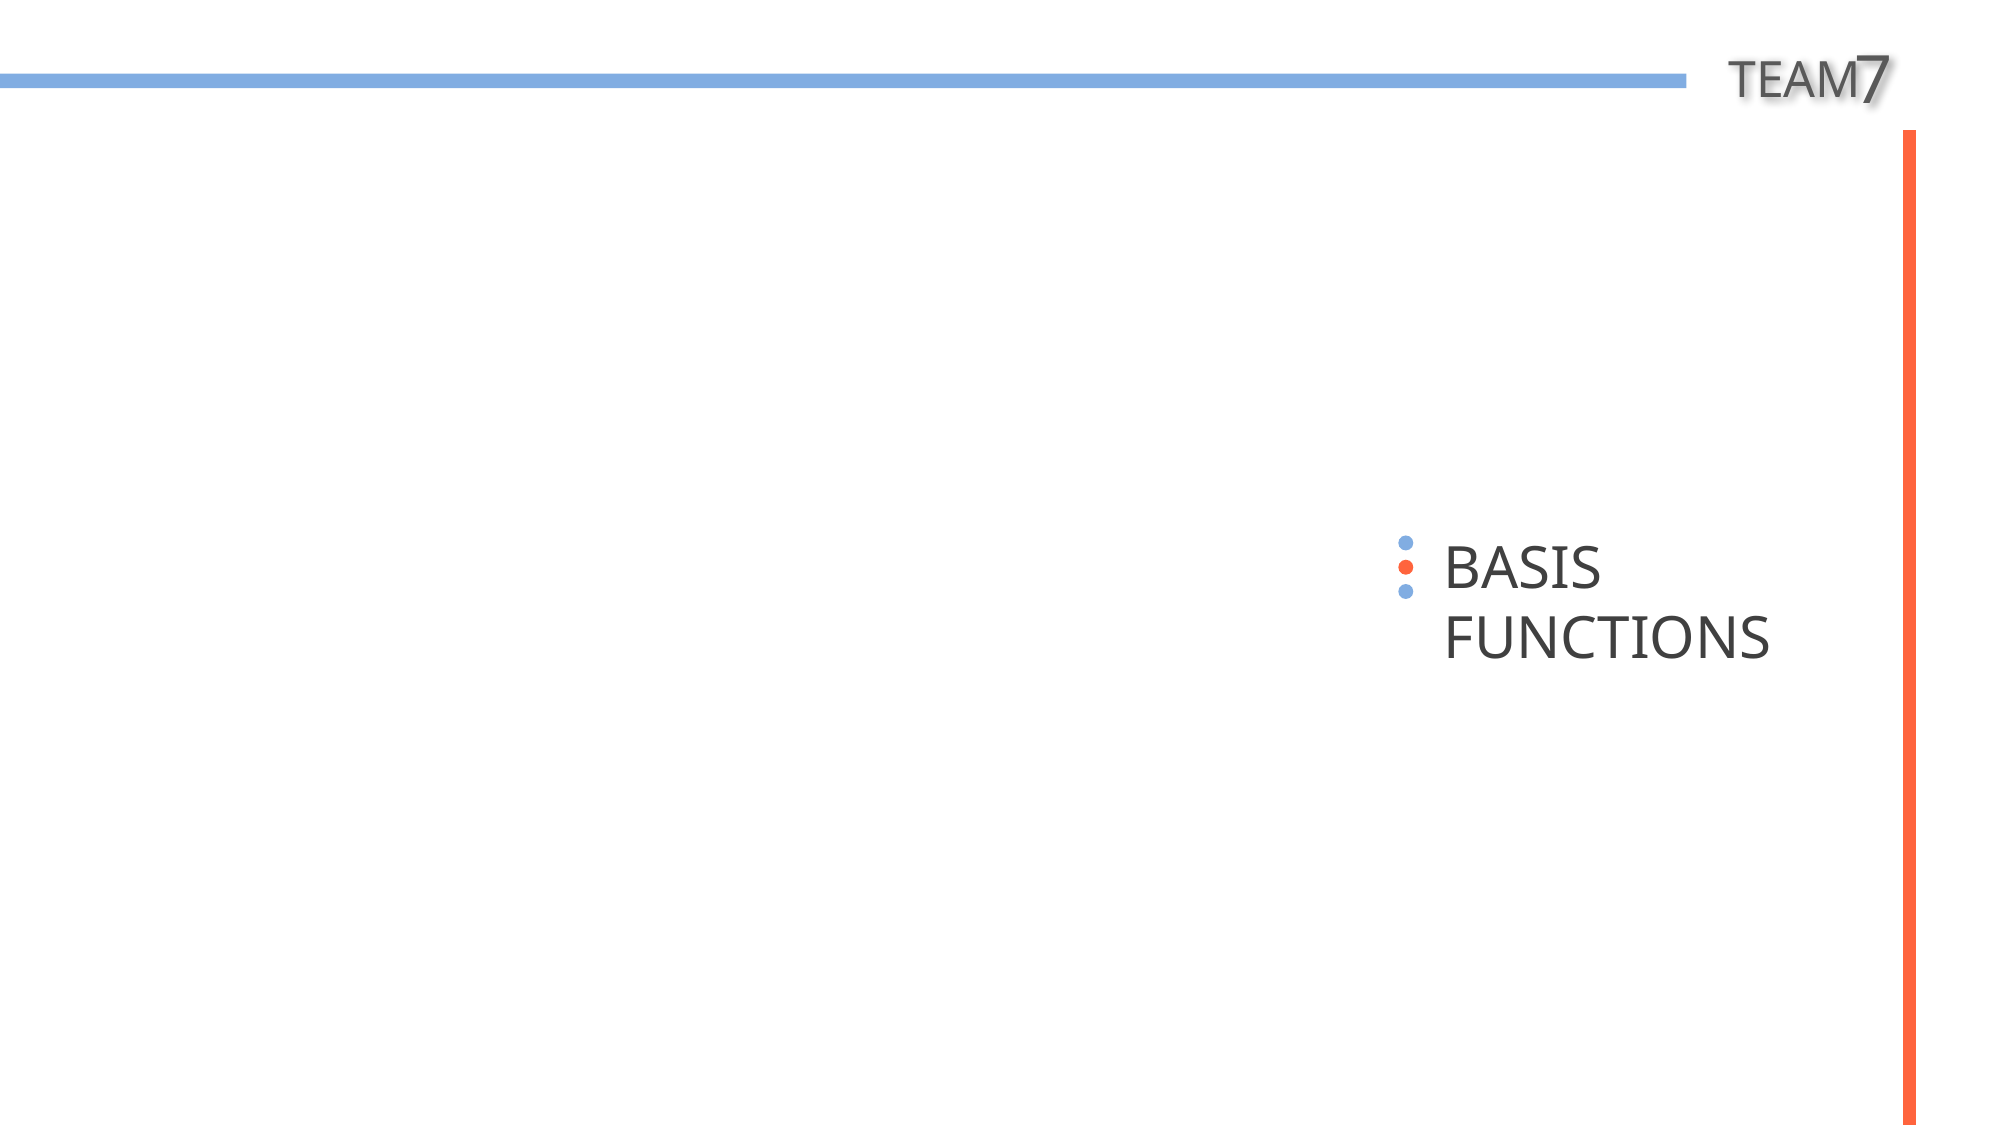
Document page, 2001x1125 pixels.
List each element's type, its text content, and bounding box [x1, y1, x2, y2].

text_box [1397, 534, 1415, 552]
text_box [1397, 582, 1415, 601]
text_box 7 [1840, 29, 1909, 125]
text_box [1397, 558, 1415, 576]
text_box TEAM [1713, 39, 1838, 115]
text_box BASIS FUNCTIONS [1428, 522, 1903, 678]
